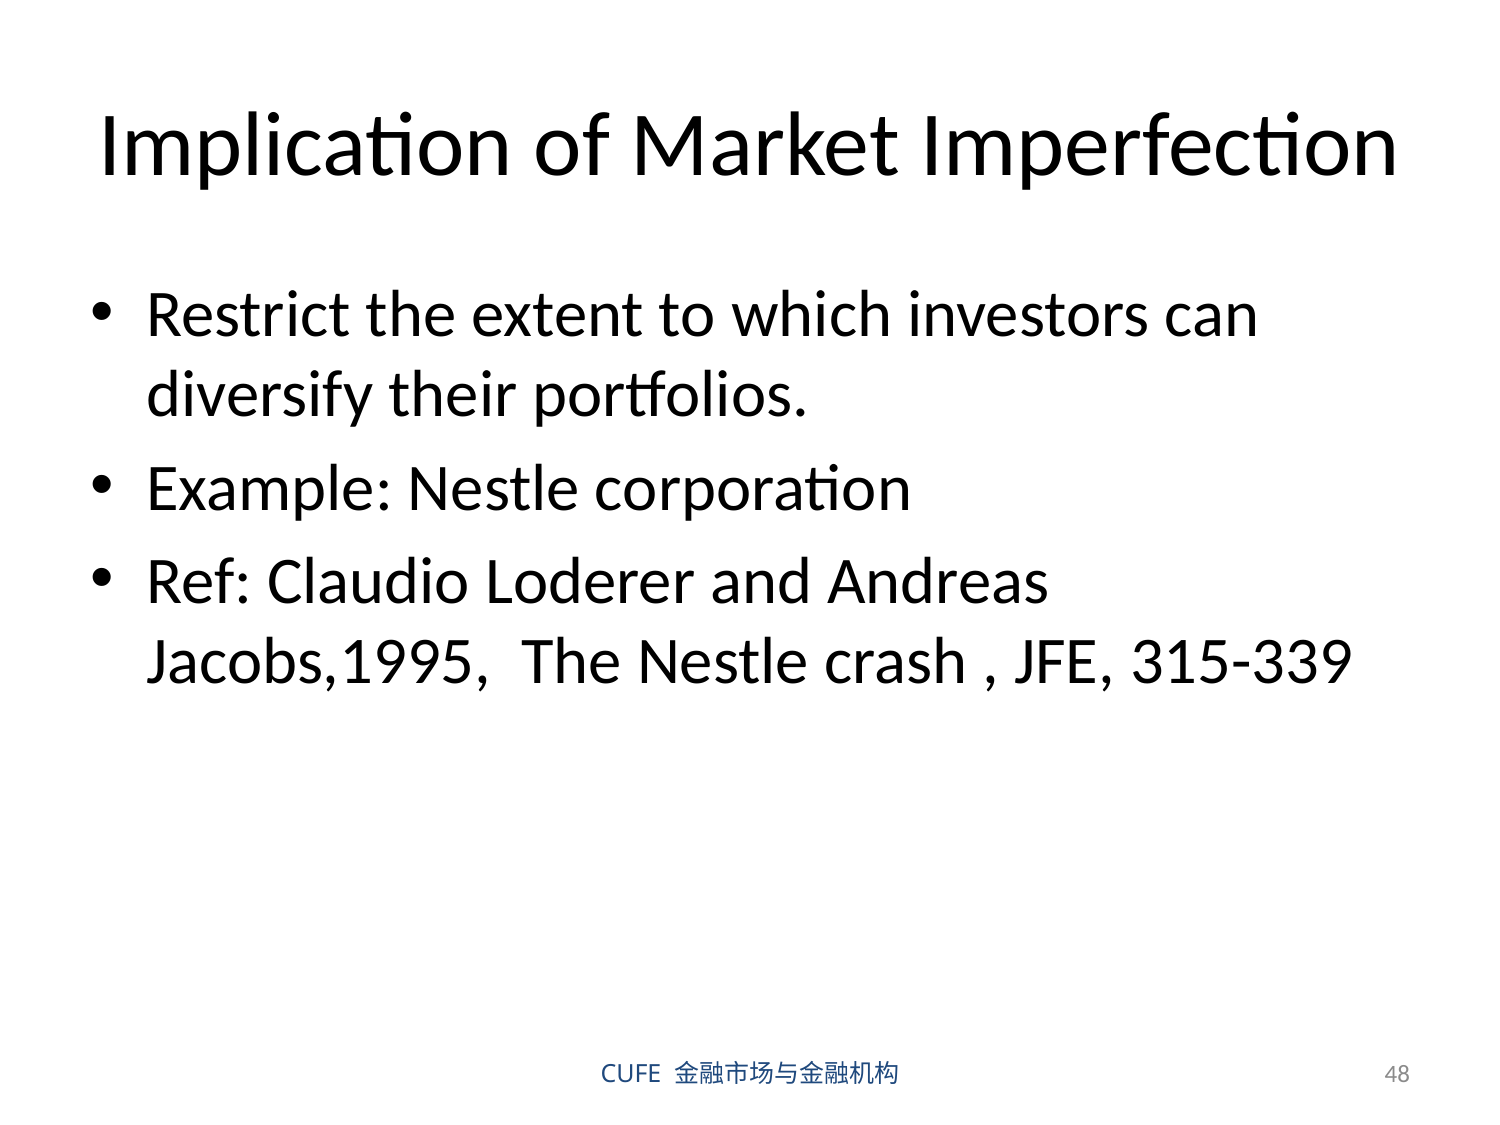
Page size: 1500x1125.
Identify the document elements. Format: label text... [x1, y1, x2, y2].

title Implication of Market Imperfection [75, 45, 1425, 233]
list Restrict the extent to which investors can diversify their portfolios. Example: Nestle corporation Ref: Claudio Loderer and Andreas Jacobs,1995, The Nestle crash , JFE, 315-339 [75, 262, 1425, 1005]
footer CUFE 金融市场与金融机构 [512, 1042, 988, 1103]
slide_number 48 [1074, 1042, 1425, 1103]
